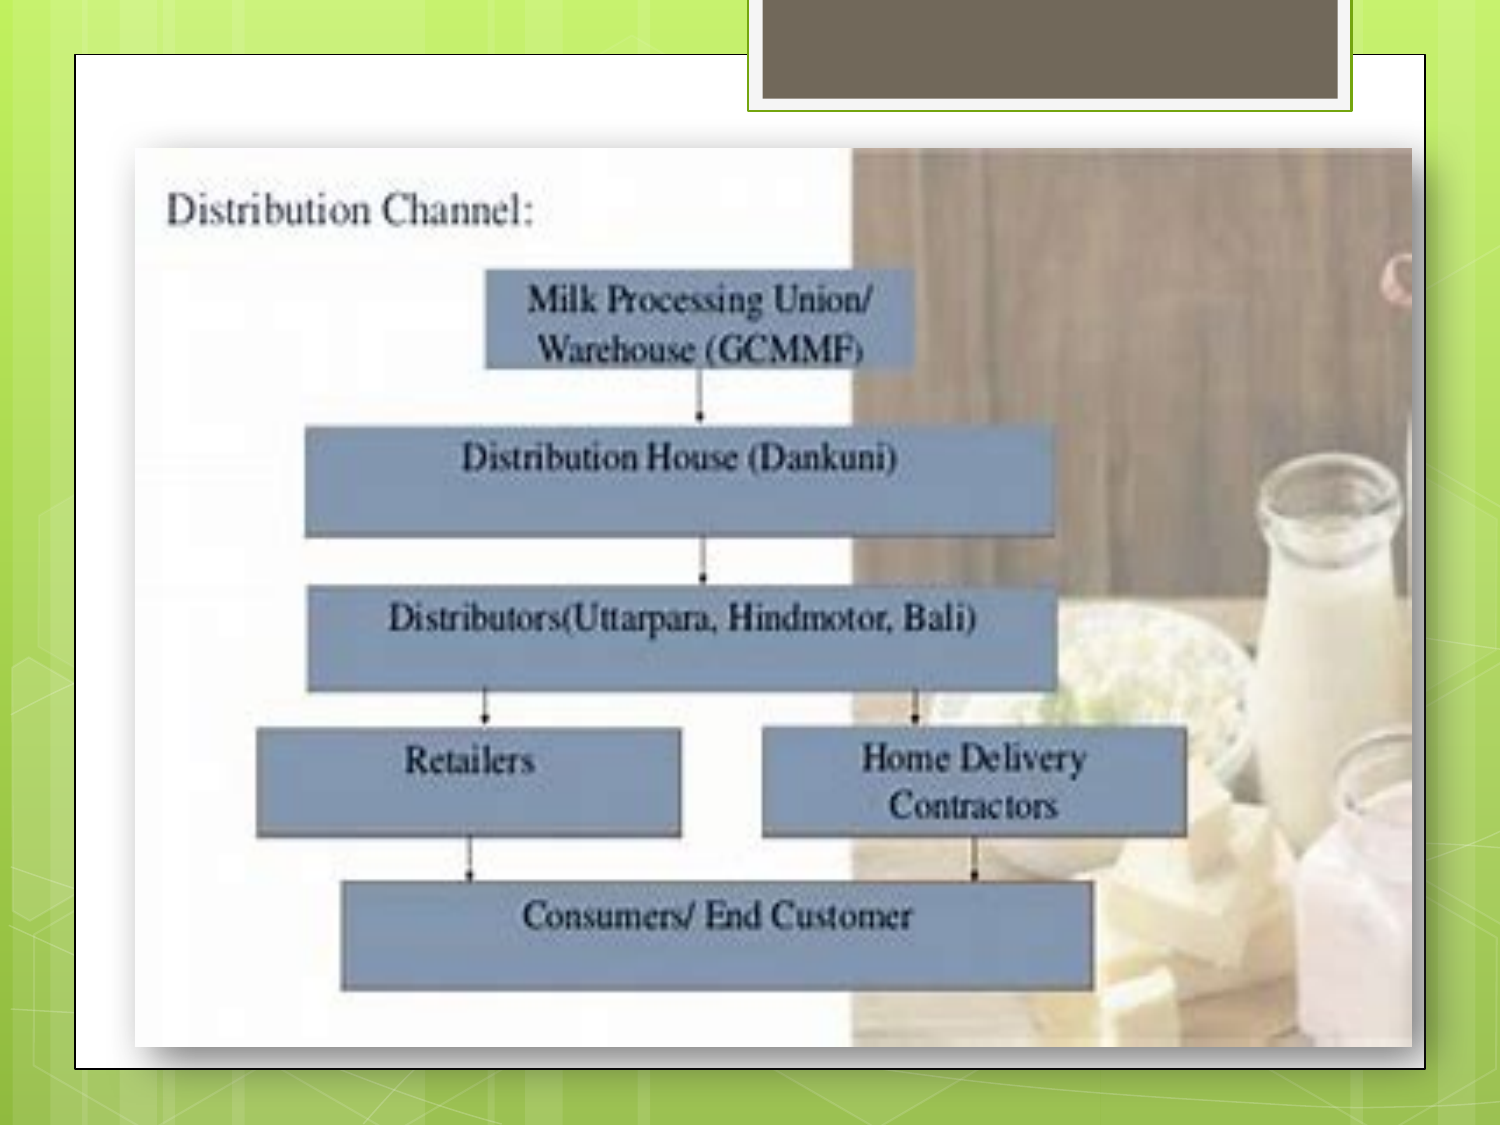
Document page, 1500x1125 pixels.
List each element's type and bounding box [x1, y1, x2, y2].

picture [135, 148, 1412, 1047]
